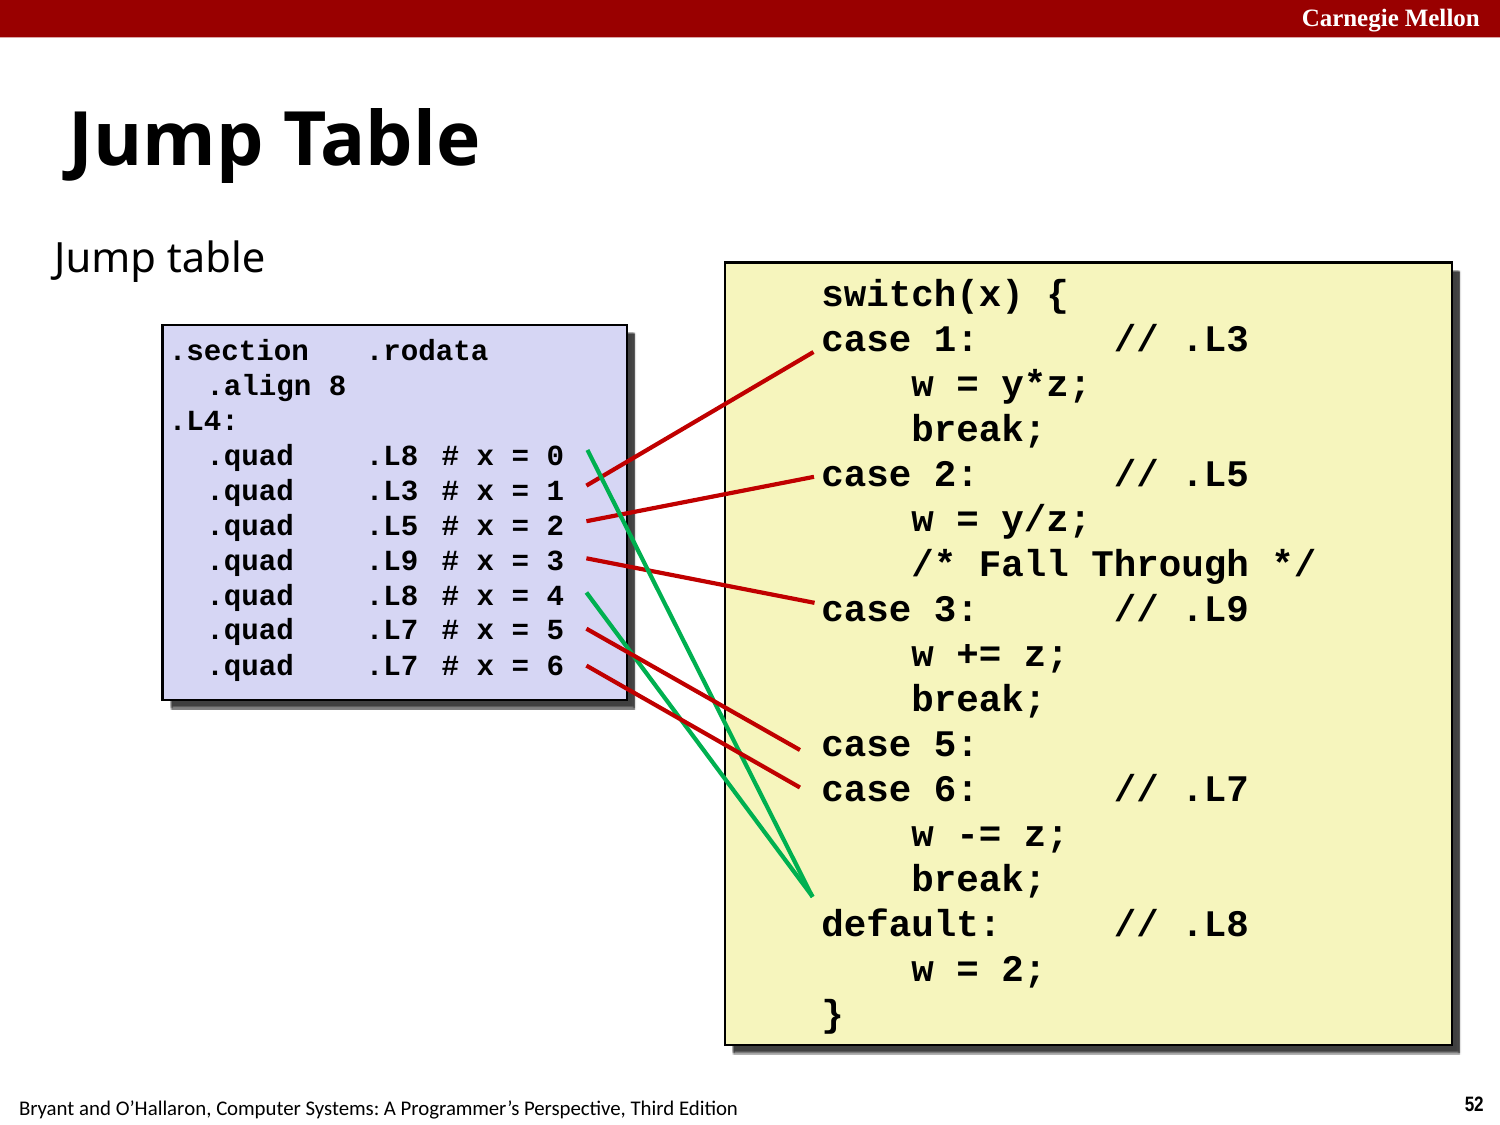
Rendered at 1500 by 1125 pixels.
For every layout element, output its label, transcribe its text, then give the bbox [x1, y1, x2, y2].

text_box .section .rodata .align 8 .L4: .quad .L8 # x = 0 .quad .L3 # x = 1 .quad .L5 # x = 2 .quad .L9 # x = 3 .quad .L8 # x = 4 .quad .L7 # x = 5 .quad .L7 # x = 6 [162, 324, 628, 700]
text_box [586, 449, 813, 898]
title Jump Table [62, 41, 1438, 230]
text_box switch(x) { case 1: // .L3 w = y*z; break; case 2: // .L5 w = y/z; /* Fall Through */ case 3: // .L9 w += z; break; case 5: case 6: // .L7 w -= z; break; default: // .L8 w = 2; } [724, 262, 1452, 1045]
text_box Jump table [47, 224, 615, 288]
